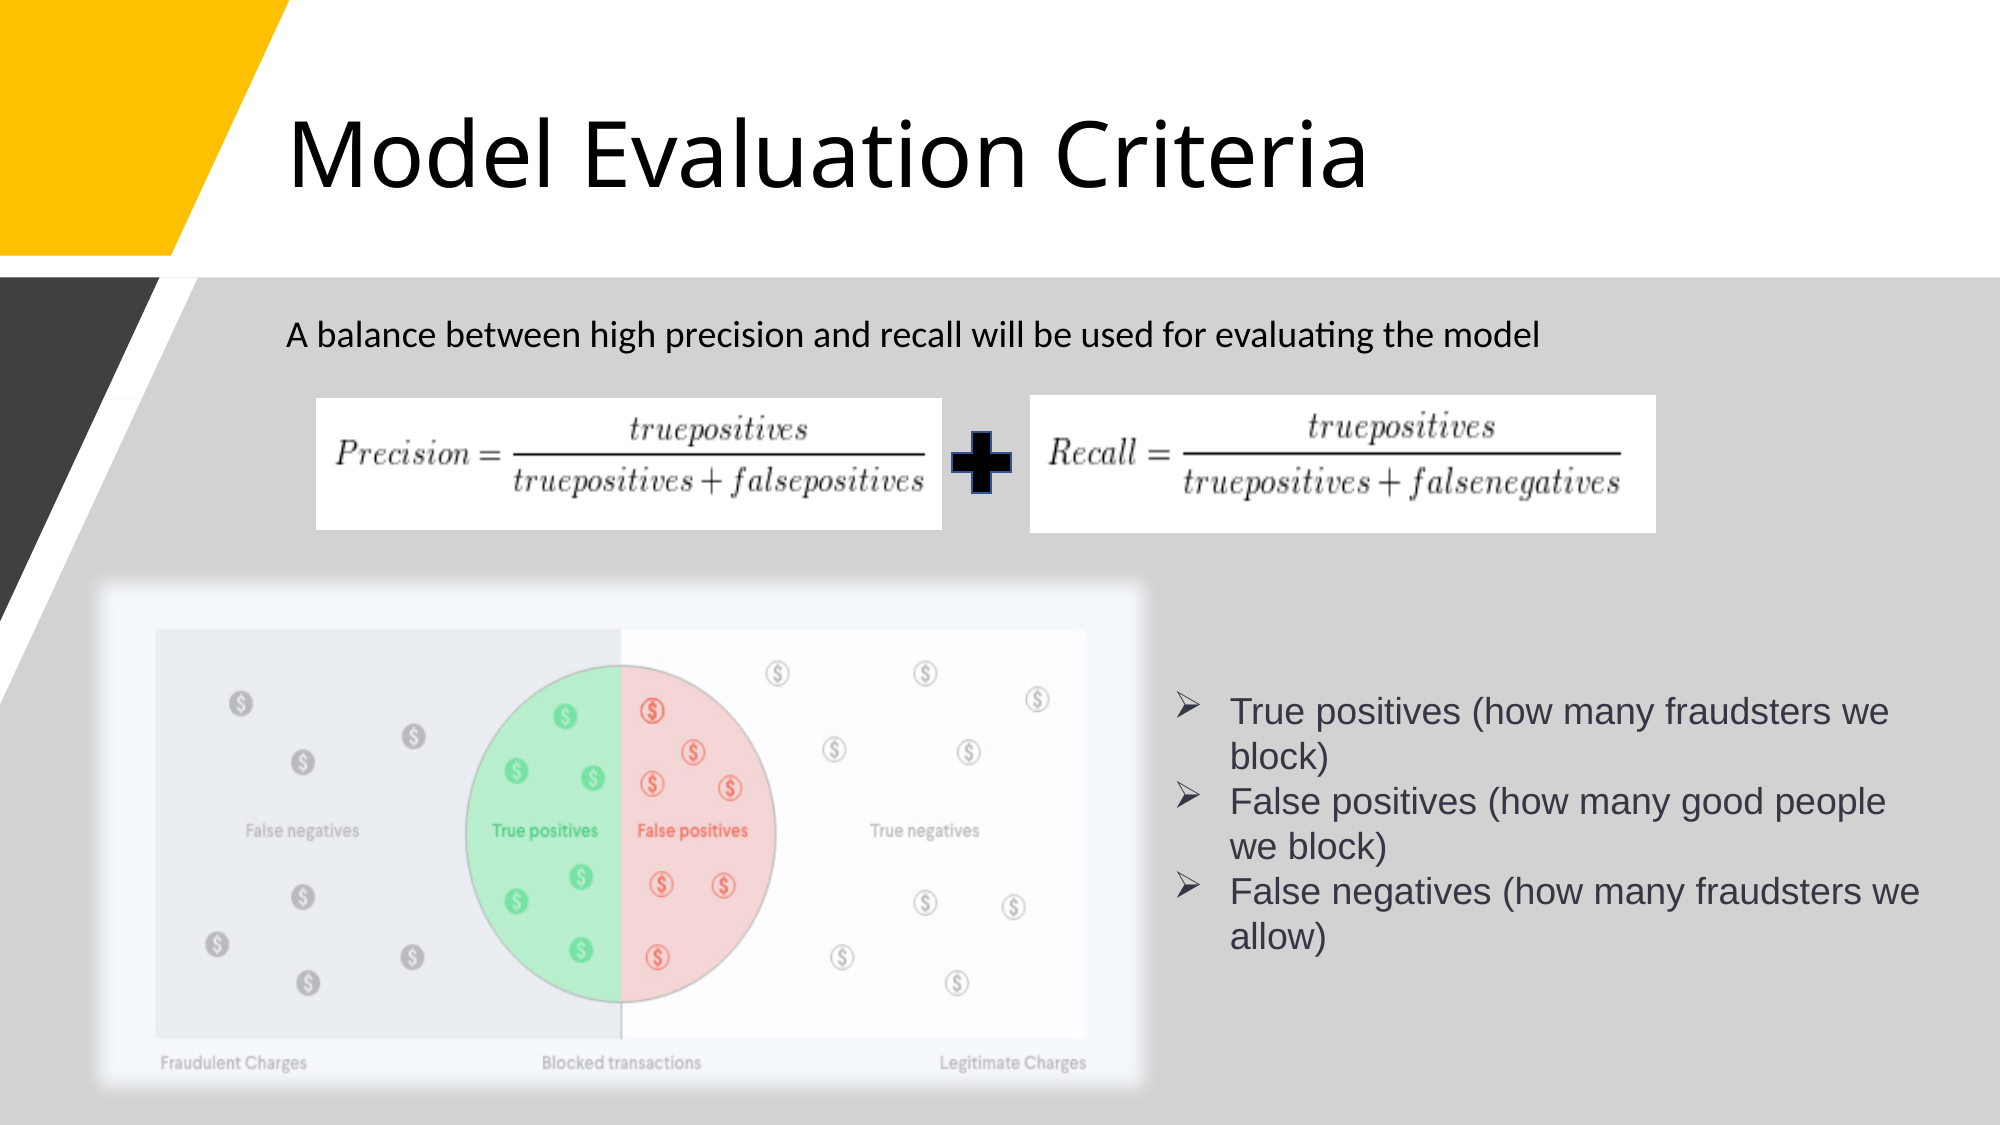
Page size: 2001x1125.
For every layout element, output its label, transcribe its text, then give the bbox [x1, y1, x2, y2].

picture [1030, 395, 1656, 533]
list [316, 398, 942, 530]
text_box [0, 276, 162, 622]
text_box [0, 276, 2000, 1125]
text_box True positives (how many fraudsters we block) False positives (how many good people we block) False negatives (how many fraudsters we allow) [1159, 679, 1938, 965]
text_box [0, 0, 291, 257]
text_box A balance between high precision and recall will be used for evaluating the model [271, 307, 1808, 386]
title Model Evaluation Criteria [271, 60, 1808, 255]
text_box [951, 431, 1012, 494]
picture [83, 566, 1159, 1102]
